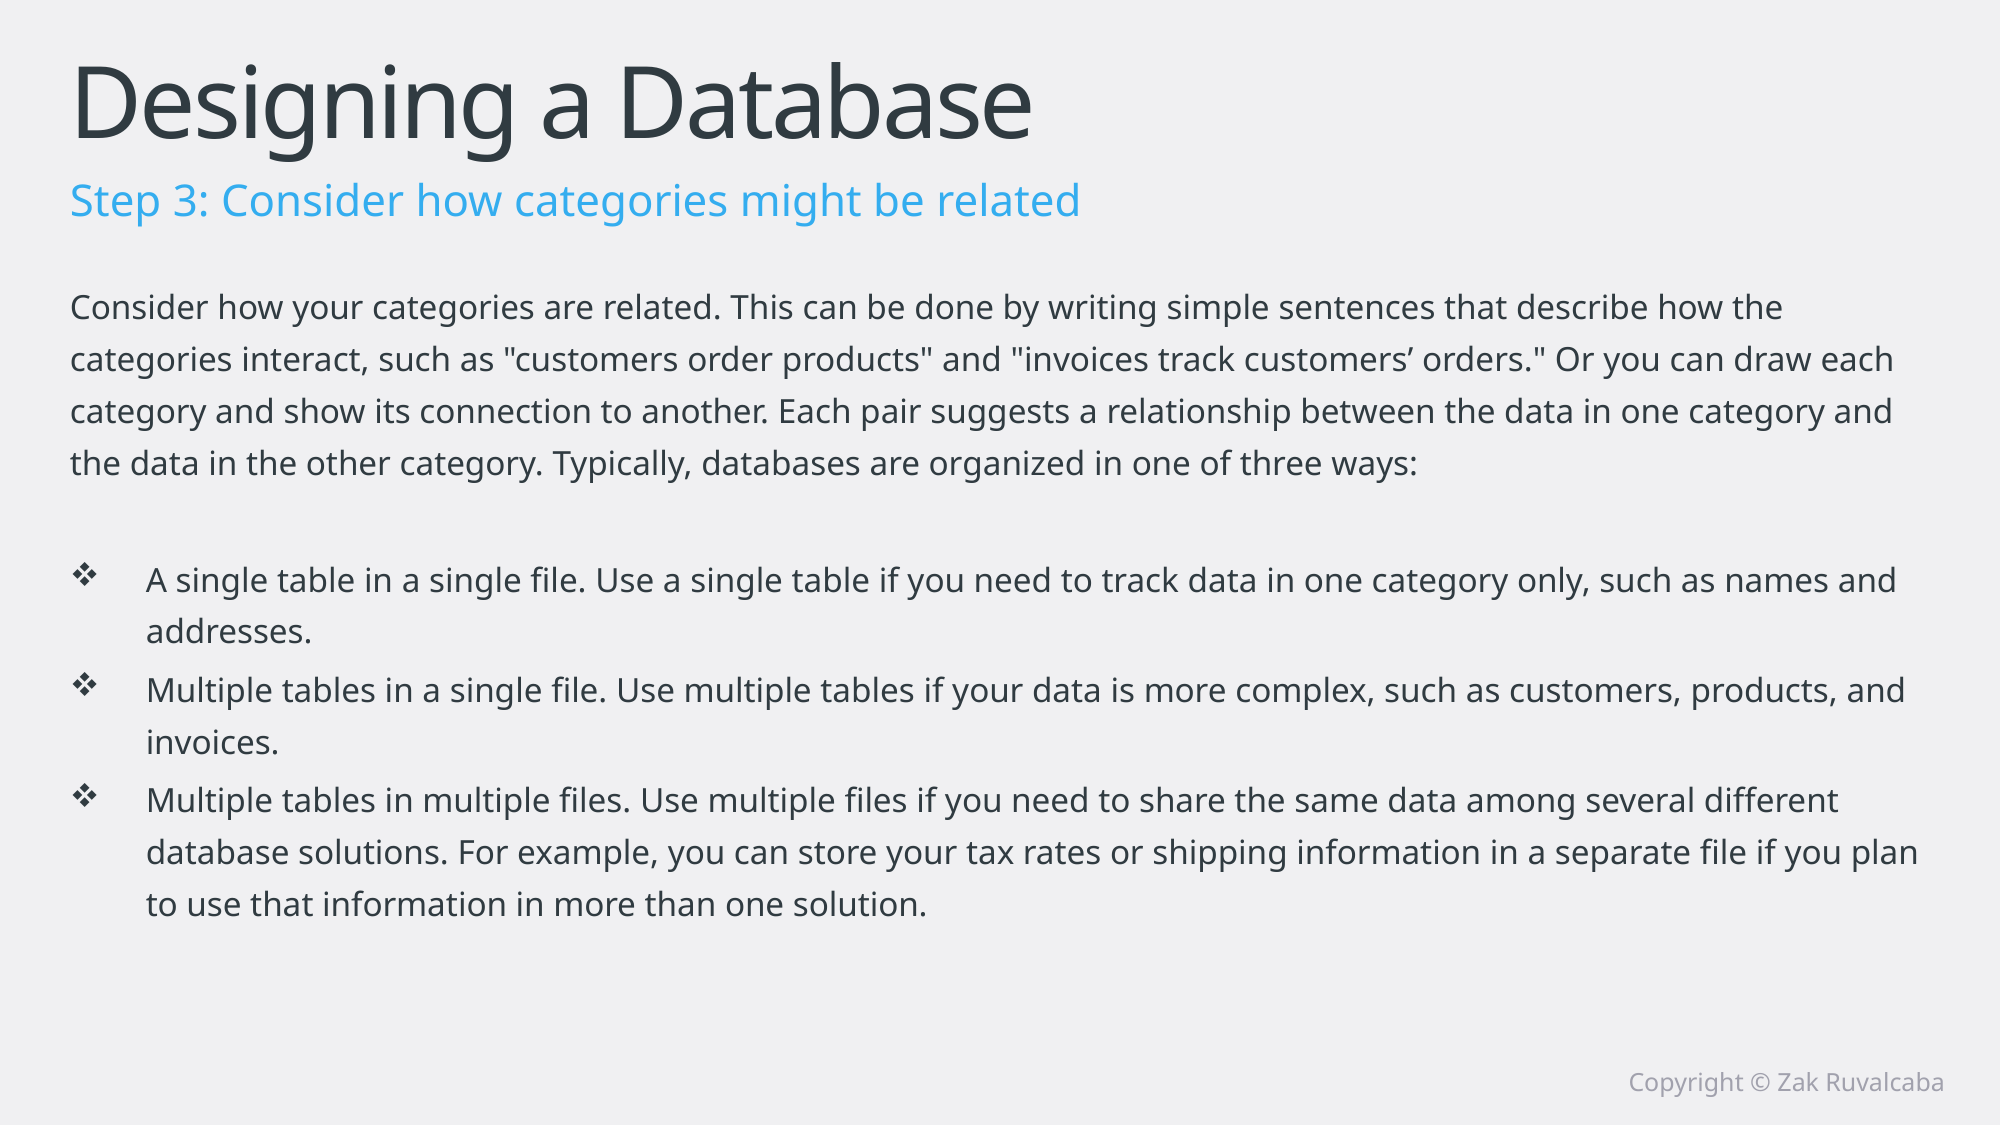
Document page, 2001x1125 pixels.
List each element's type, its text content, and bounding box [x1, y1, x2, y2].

list Consider how your categories are related. This can be done by writing simple sentences that describe how the categories interact, such as "customers order products" and "invoices track customers’ orders." Or you can draw each category and show its connection to another. Each pair suggests a relationship between the data in one category and the data in the other category. Typically, databases are organized in one of three ways: A single table in a single file. Use a single table if you need to track data in one category only, such as names and addresses. Multiple tables in a single file. Use multiple tables if your data is more complex, such as customers, products, and invoices. Multiple tables in multiple files. Use multiple files if you need to share the same data among several different database solutions. For example, you can store your tax rates or shipping information in a separate file if you plan to use that information in more than one solution. [55, 267, 1940, 1052]
title Designing a Database [55, 30, 1819, 149]
list Step 3: Consider how categories might be related [55, 149, 1820, 209]
